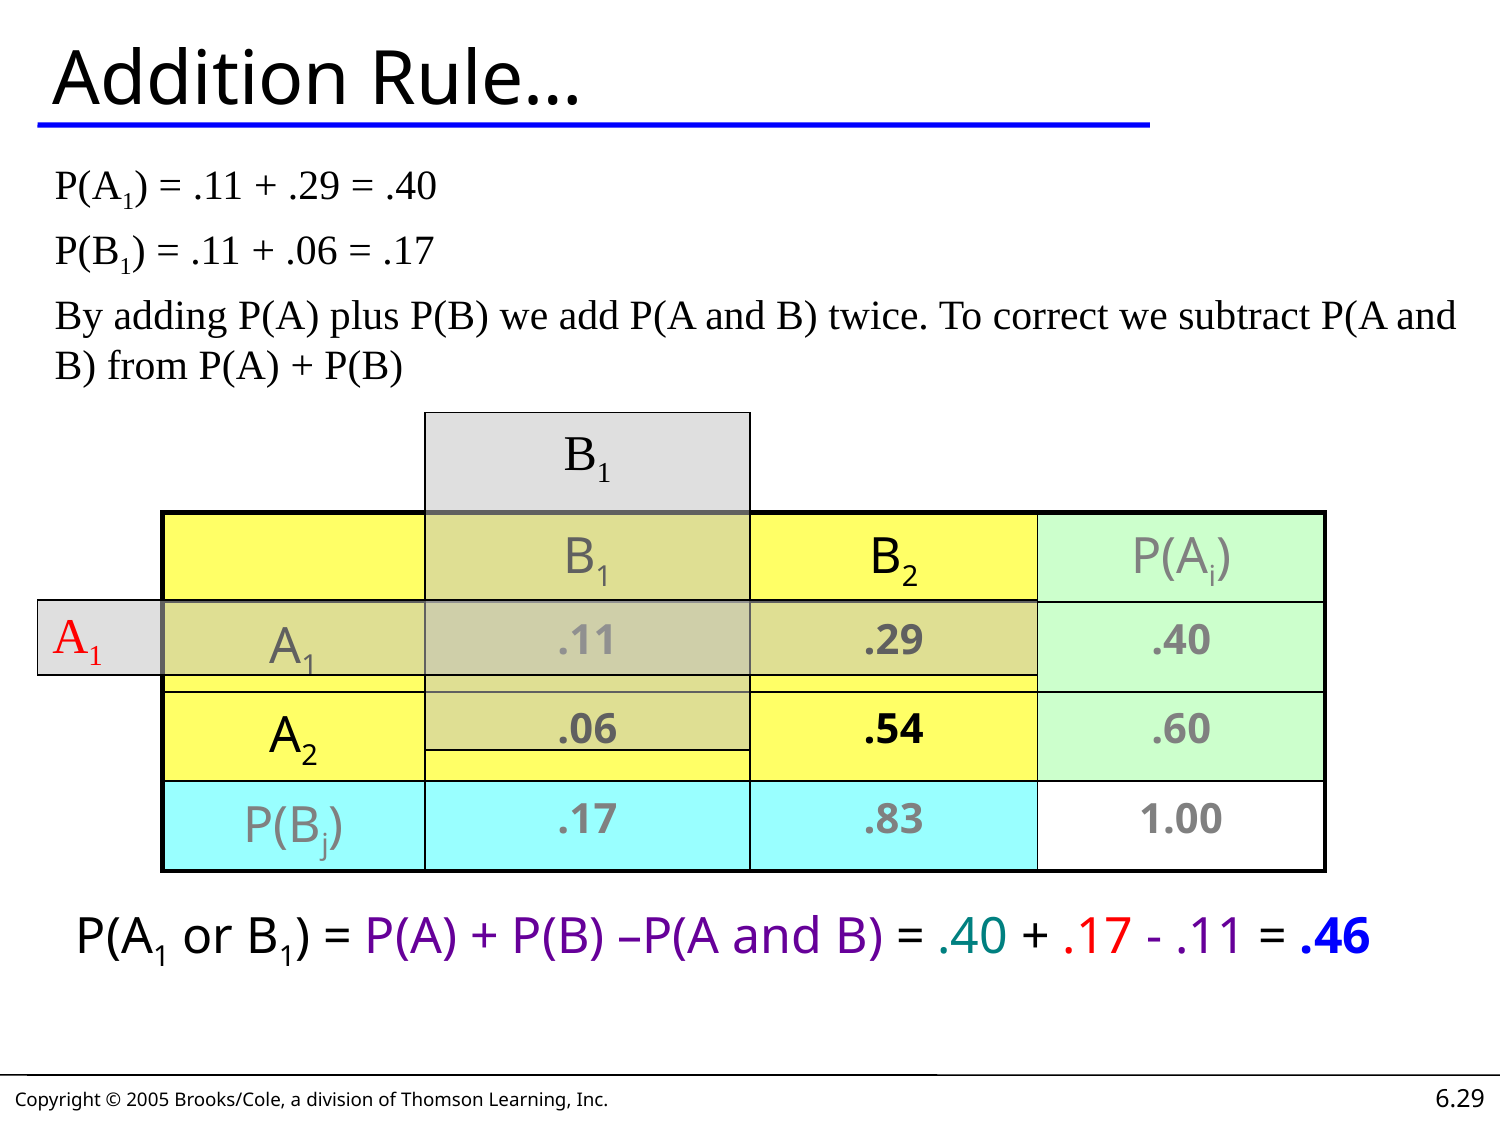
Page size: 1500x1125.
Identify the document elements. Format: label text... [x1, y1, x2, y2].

text_box B1 [425, 675, 750, 750]
table_cell .60 [1038, 693, 1323, 780]
table_cell P(Bj) [165, 782, 424, 869]
title Addition Rule… [37, 24, 1476, 126]
table_cell .17 [426, 782, 749, 869]
table_header B2 [751, 515, 1037, 599]
table_cell A1 [165, 675, 424, 691]
text_box B1 [425, 412, 750, 599]
slide_number 6.29 [1187, 1074, 1500, 1125]
table_cell .40 [1038, 603, 1323, 691]
table_header P(Ai) [1038, 515, 1323, 601]
table_cell A2 [165, 693, 424, 780]
table_cell .83 [751, 782, 1037, 869]
text_box A1 [37, 599, 1038, 675]
table_cell .06 [426, 750, 749, 780]
text_box P(A1 or B1) = P(A) + P(B) –P(A and B) = .40 + .17 - .11 = .46 [61, 896, 1387, 980]
table_header [165, 515, 424, 599]
list P(A1) = .11 + .29 = .40 P(B1) = .11 + .06 = .17 By adding P(A) plus P(B) we add P(A and B) twice. To correct we subtract P(A and B) from P(A) + P(B) [39, 149, 1500, 1051]
table_cell .29 [751, 675, 1037, 691]
table_cell .54 [751, 693, 1037, 780]
table_cell 1.00 [1038, 782, 1323, 869]
